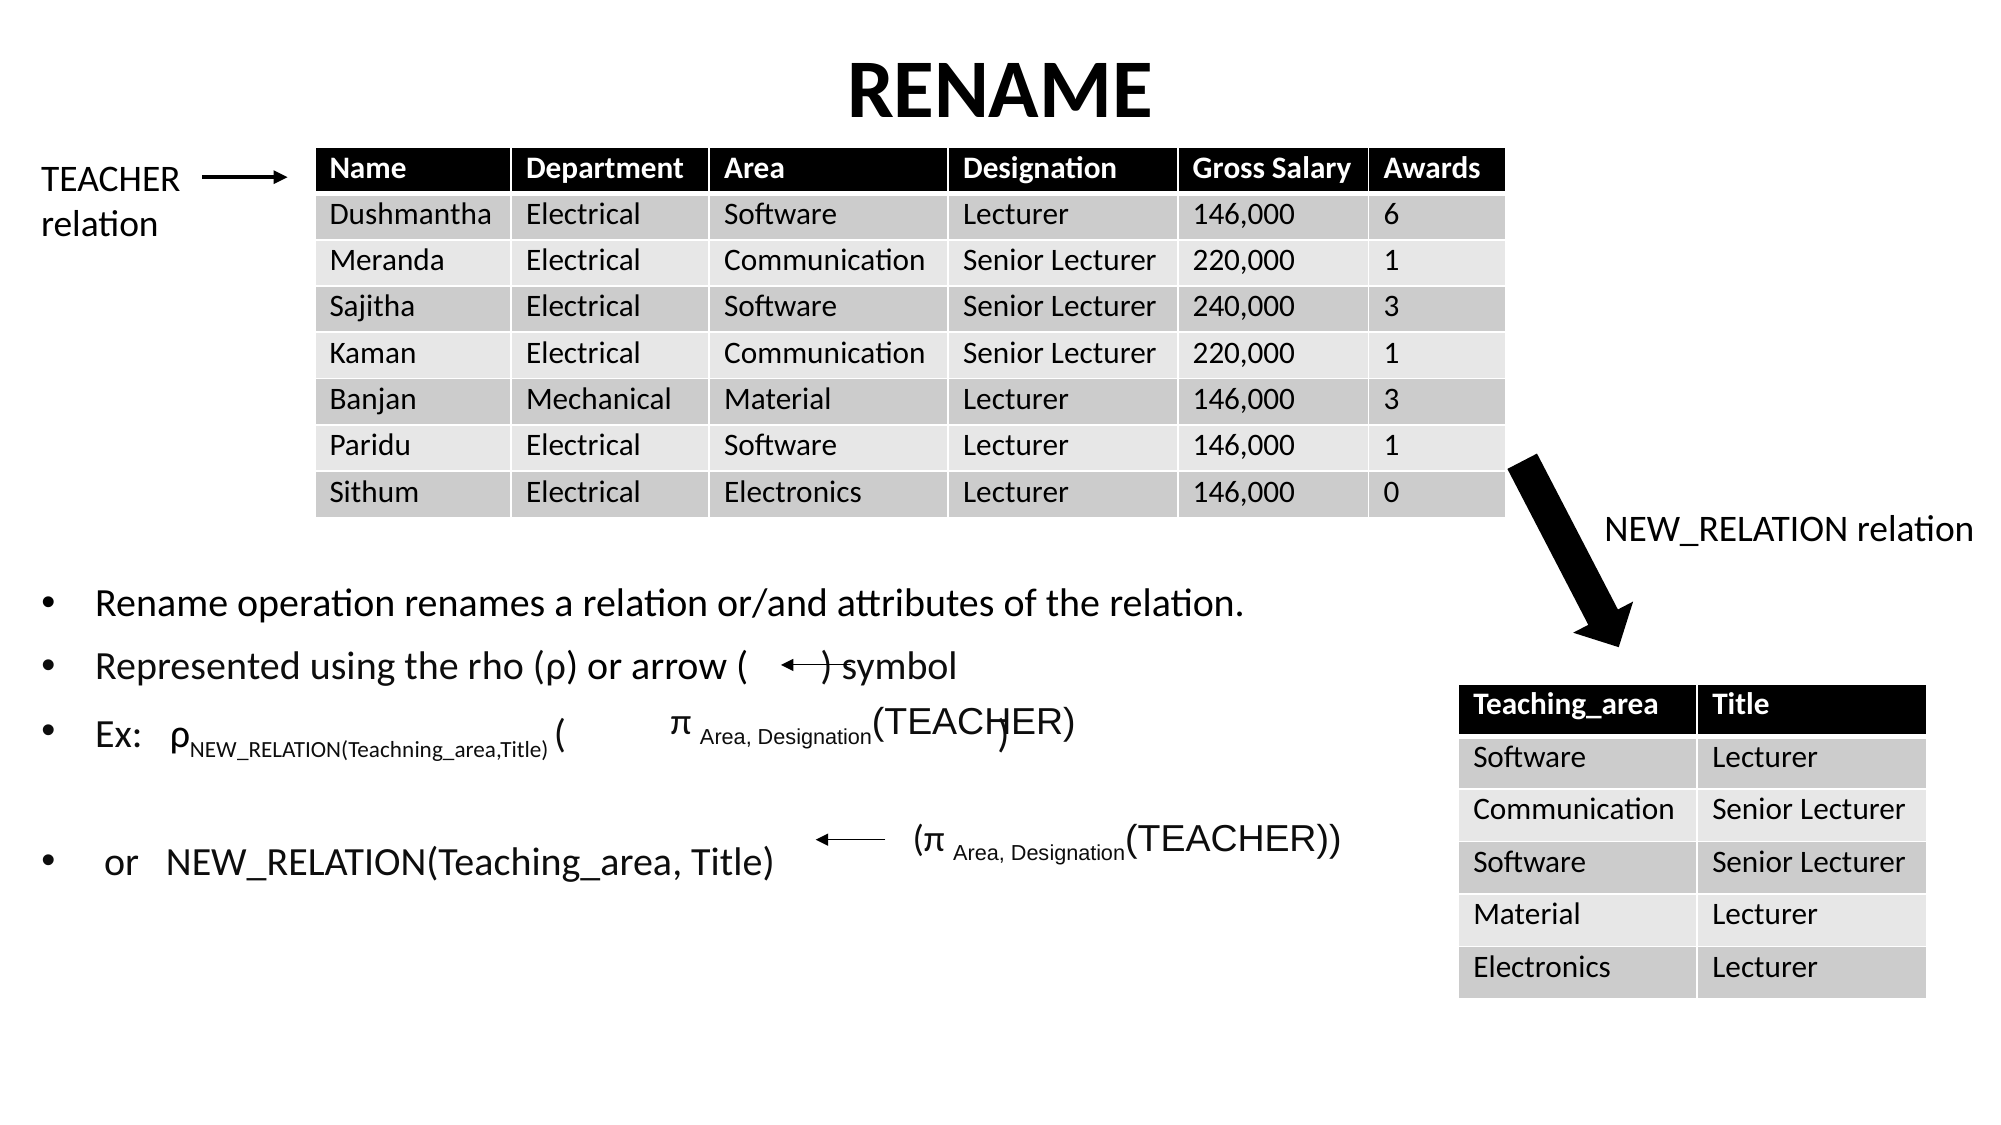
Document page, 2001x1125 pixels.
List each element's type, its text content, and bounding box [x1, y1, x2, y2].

table_header Area [710, 148, 947, 191]
text_box TEACHER relation [26, 146, 231, 252]
table_cell 1 [1369, 426, 1505, 470]
text_box π Area, Designation(TEACHER) [638, 689, 1091, 756]
table_cell Electrical [512, 472, 708, 517]
table_cell Senior Lecturer [949, 333, 1177, 378]
table_cell 146,000 [1179, 196, 1368, 239]
table_cell Sithum [316, 472, 510, 517]
table_header Department [512, 148, 708, 191]
table_cell Electronics [1459, 947, 1696, 998]
table_cell Senior Lecturer [949, 287, 1177, 331]
table_cell Lecturer [1698, 947, 1926, 998]
table_cell Electronics [710, 472, 947, 517]
table_cell 146,000 [1179, 379, 1368, 424]
table_cell Communication [710, 241, 947, 285]
table_cell 220,000 [1179, 333, 1368, 378]
subtitle Rename operation renames a relation or/and attributes of the relation. Represented using the rho (ρ) or arrow ( ) symbol Ex: ρNEW_RELATION(Teachning_area,Title) ( ) or NEW_RELATION(Teaching_area, Title) [26, 574, 1560, 892]
table_cell Lecturer [949, 472, 1177, 517]
title RENAME [174, 60, 1825, 143]
table_cell Lecturer [1698, 895, 1926, 946]
table_header Awards [1369, 148, 1505, 191]
table_cell Senior Lecturer [949, 241, 1177, 285]
table_cell 240,000 [1179, 287, 1368, 331]
table_cell Electrical [512, 241, 708, 285]
table_cell Communication [1459, 790, 1696, 841]
table_cell 0 [1369, 472, 1505, 517]
text_box (π Area, Designation(TEACHER)) [880, 806, 1357, 873]
table_cell 220,000 [1179, 241, 1368, 285]
table_header Title [1698, 685, 1926, 734]
table_header Name [316, 148, 510, 191]
table_cell Software [1459, 739, 1696, 788]
table_cell Lecturer [949, 426, 1177, 470]
table_cell Material [710, 379, 947, 424]
table_cell Kaman [316, 333, 510, 378]
table_cell Software [710, 426, 947, 470]
table_cell 3 [1369, 287, 1505, 331]
table_cell Banjan [316, 379, 510, 424]
table_cell Communication [710, 333, 947, 378]
table_cell 1 [1369, 333, 1505, 378]
table_cell Senior Lecturer [1698, 842, 1926, 893]
table_cell Electrical [512, 196, 708, 239]
table_cell Meranda [316, 241, 510, 285]
table_cell 6 [1369, 196, 1505, 239]
table_cell Electrical [512, 287, 708, 331]
table_cell Lecturer [1698, 739, 1926, 788]
table_cell Dushmantha [316, 196, 510, 239]
table_cell Mechanical [512, 379, 708, 424]
table_cell Sajitha [316, 287, 510, 331]
text_box NEW_RELATION relation [1589, 496, 2000, 557]
table_cell 146,000 [1179, 426, 1368, 470]
table_cell Lecturer [949, 196, 1177, 239]
table_cell Electrical [512, 426, 708, 470]
table_cell Software [1459, 842, 1696, 893]
table_cell 146,000 [1179, 472, 1368, 517]
table_cell Paridu [316, 426, 510, 470]
table_header Gross Salary [1179, 148, 1368, 191]
table_cell Material [1459, 895, 1696, 946]
table_header Designation [949, 148, 1177, 191]
table_cell Lecturer [949, 379, 1177, 424]
table_cell 3 [1369, 379, 1505, 424]
table_cell 1 [1369, 241, 1505, 285]
table_cell Software [710, 287, 947, 331]
text_box [1507, 453, 1634, 648]
table_cell Software [710, 196, 947, 239]
table_cell Electrical [512, 333, 708, 378]
table_cell Senior Lecturer [1698, 790, 1926, 841]
table_header Teaching_area [1459, 685, 1696, 734]
